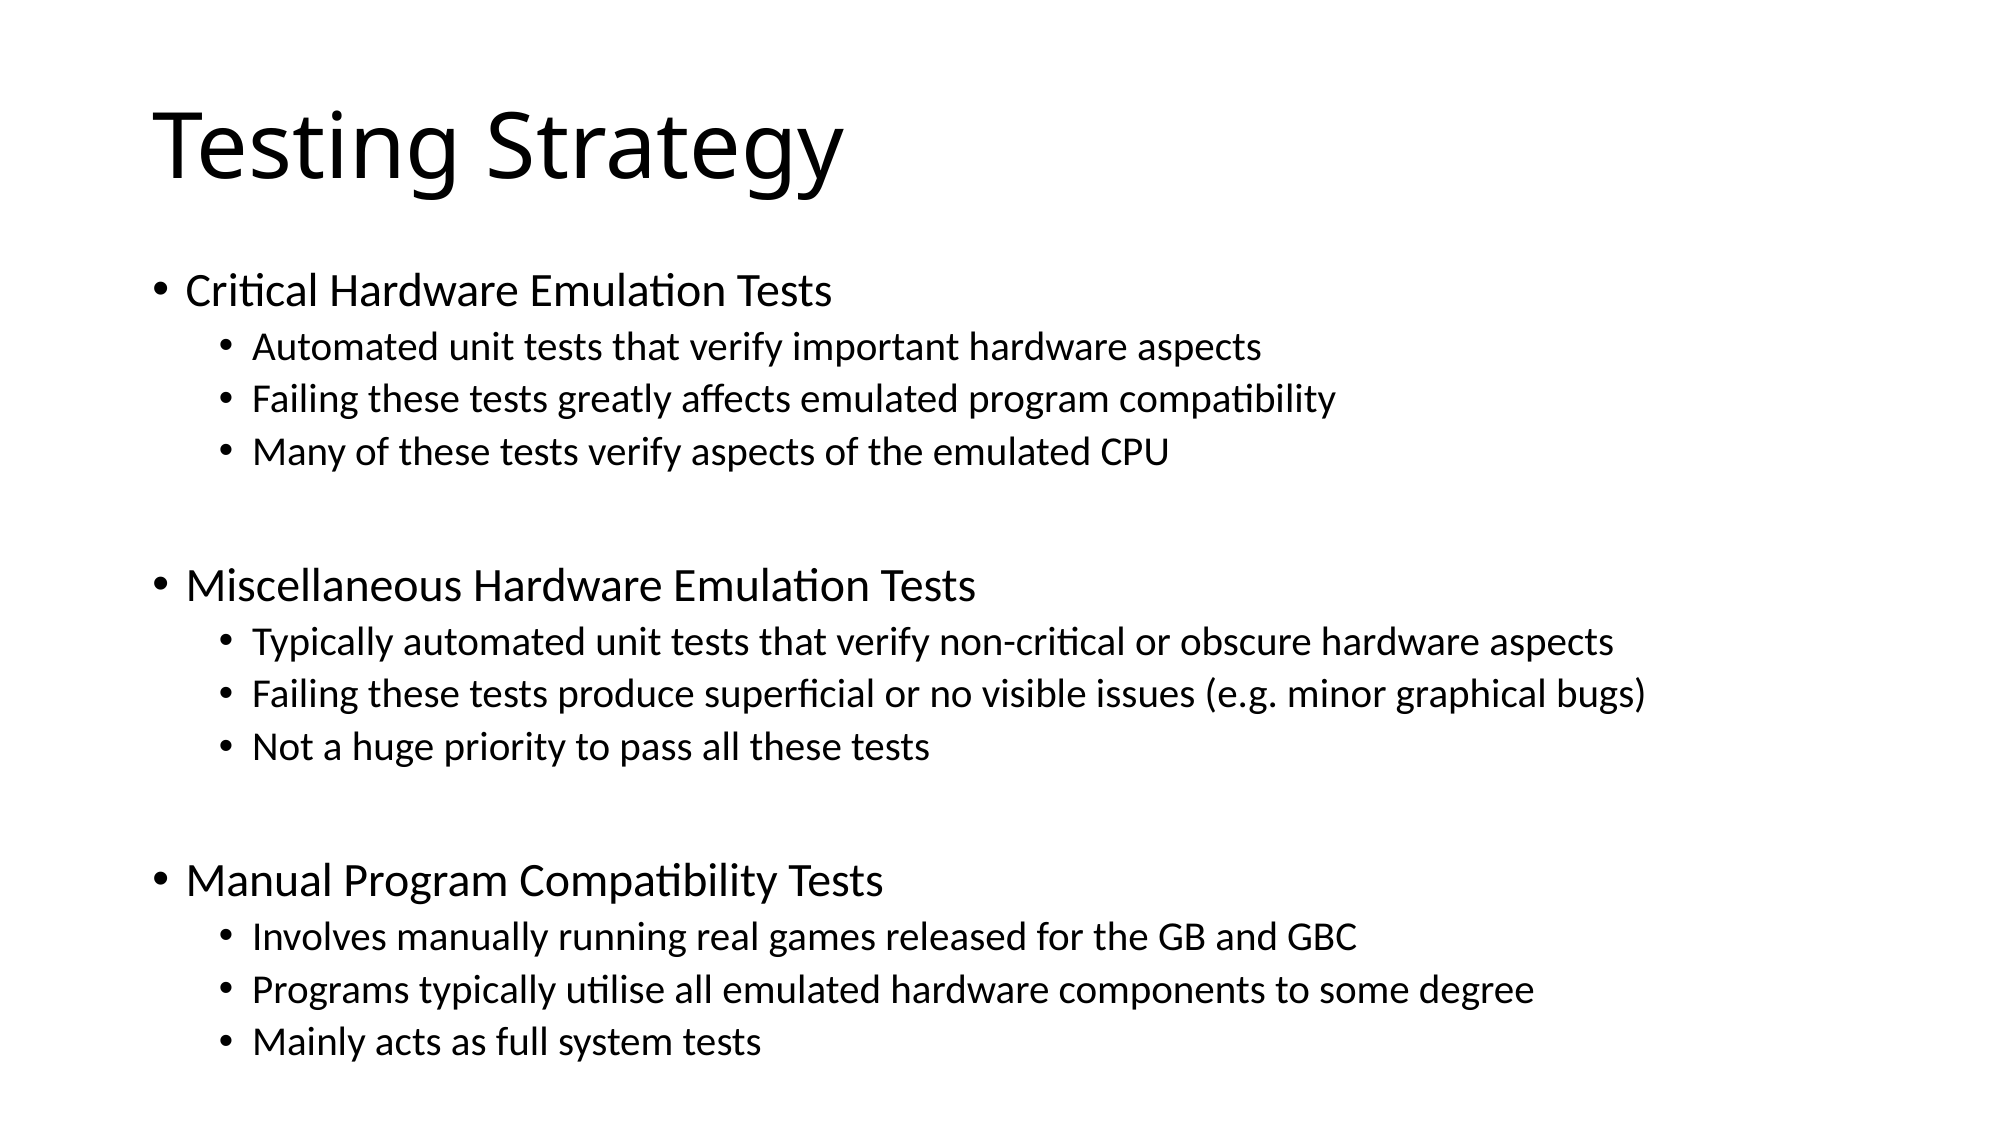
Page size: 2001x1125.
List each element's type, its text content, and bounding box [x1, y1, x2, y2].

list Critical Hardware Emulation Tests Automated unit tests that verify important hardware aspects Failing these tests greatly affects emulated program compatibility Many of these tests verify aspects of the emulated CPU Miscellaneous Hardware Emulation Tests Typically automated unit tests that verify non-critical or obscure hardware aspects Failing these tests produce superficial or no visible issues (e.g. minor graphical bugs) Not a huge priority to pass all these tests Manual Program Compatibility Tests Involves manually running real games released for the GB and GBC Programs typically utilise all emulated hardware components to some degree Mainly acts as full system tests [137, 257, 1863, 1074]
title Testing Strategy [137, 39, 1863, 257]
